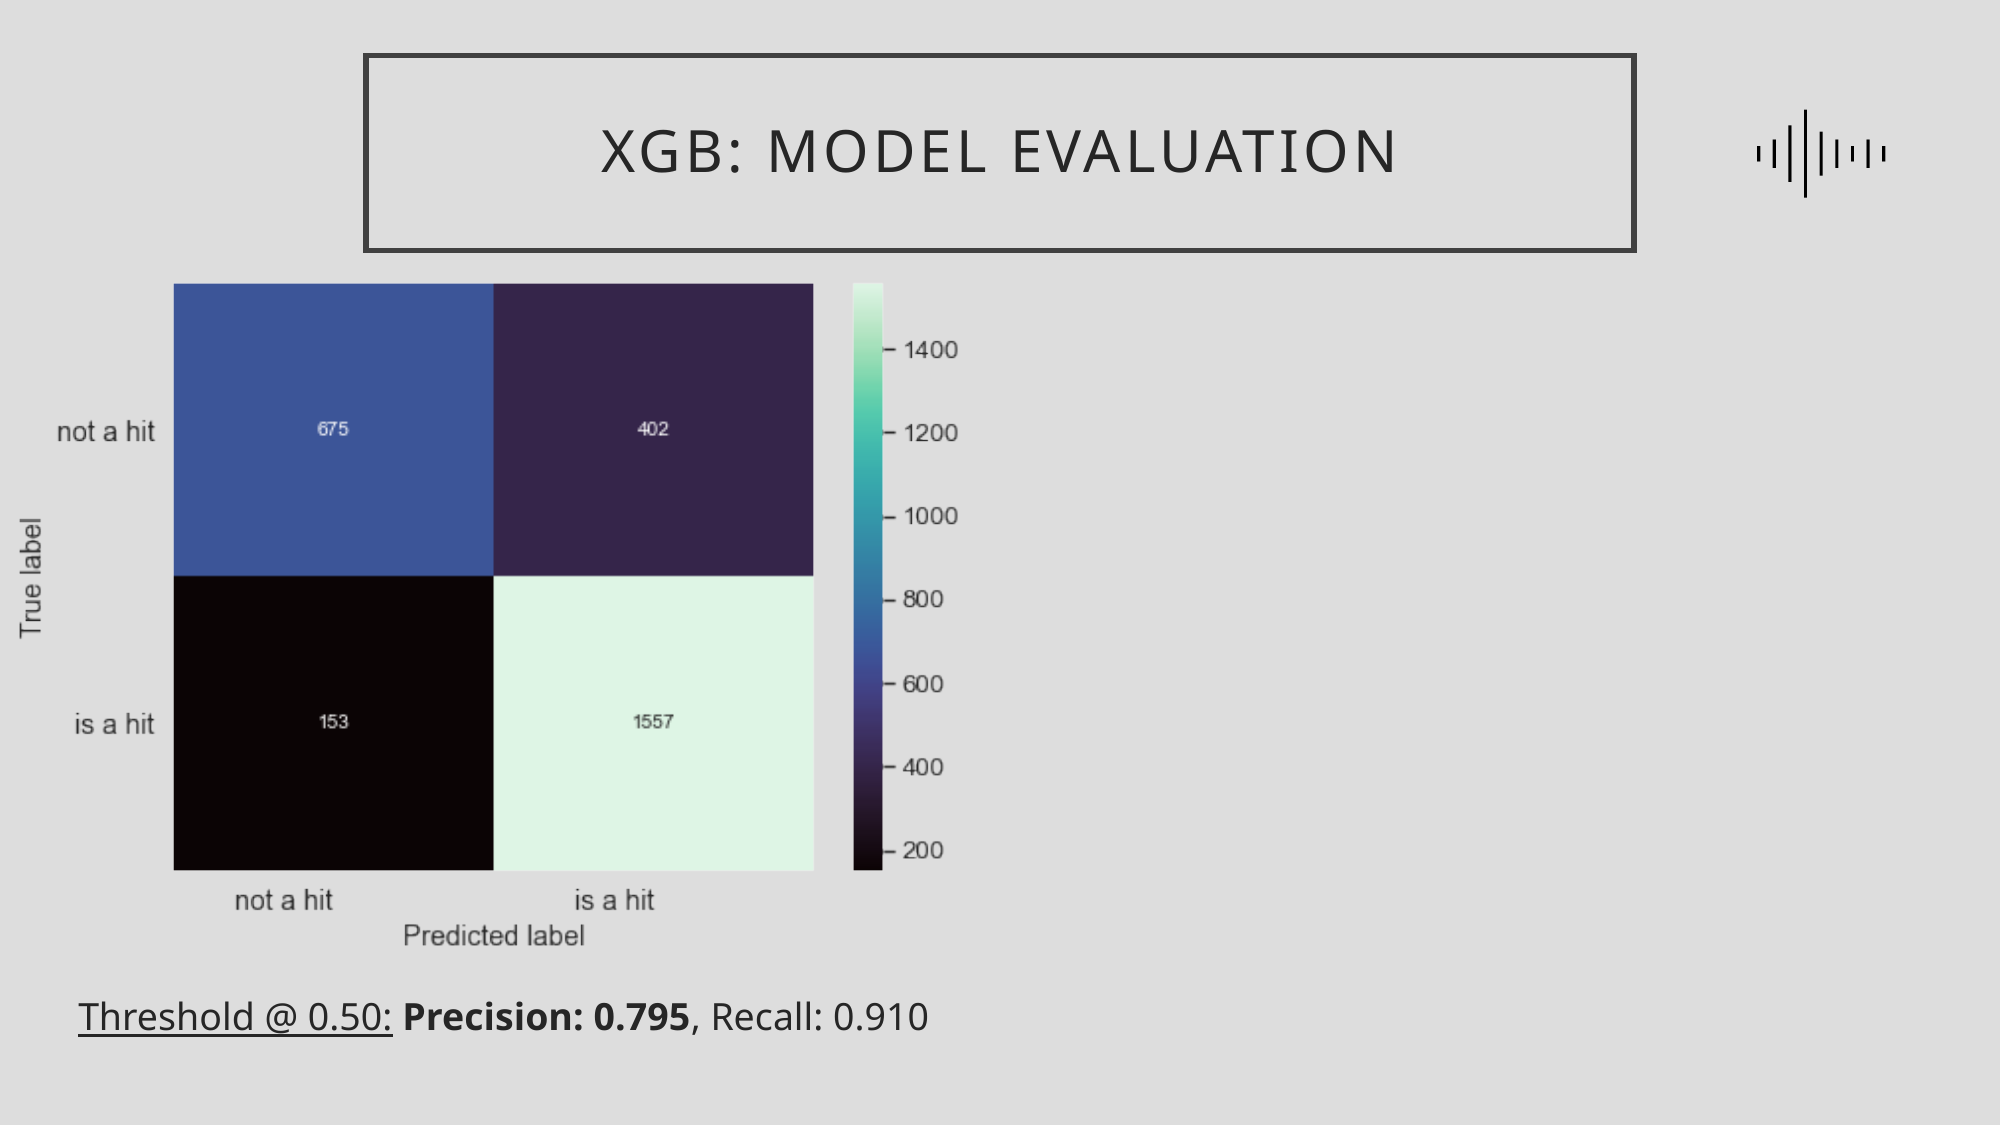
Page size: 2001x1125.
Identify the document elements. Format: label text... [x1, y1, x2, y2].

title XGB: Model Evaluation [363, 53, 1637, 253]
picture [1745, 78, 1896, 229]
picture [0, 262, 996, 974]
list Threshold @ 0.50: Precision: 0.795, Recall: 0.910 [63, 985, 996, 1070]
